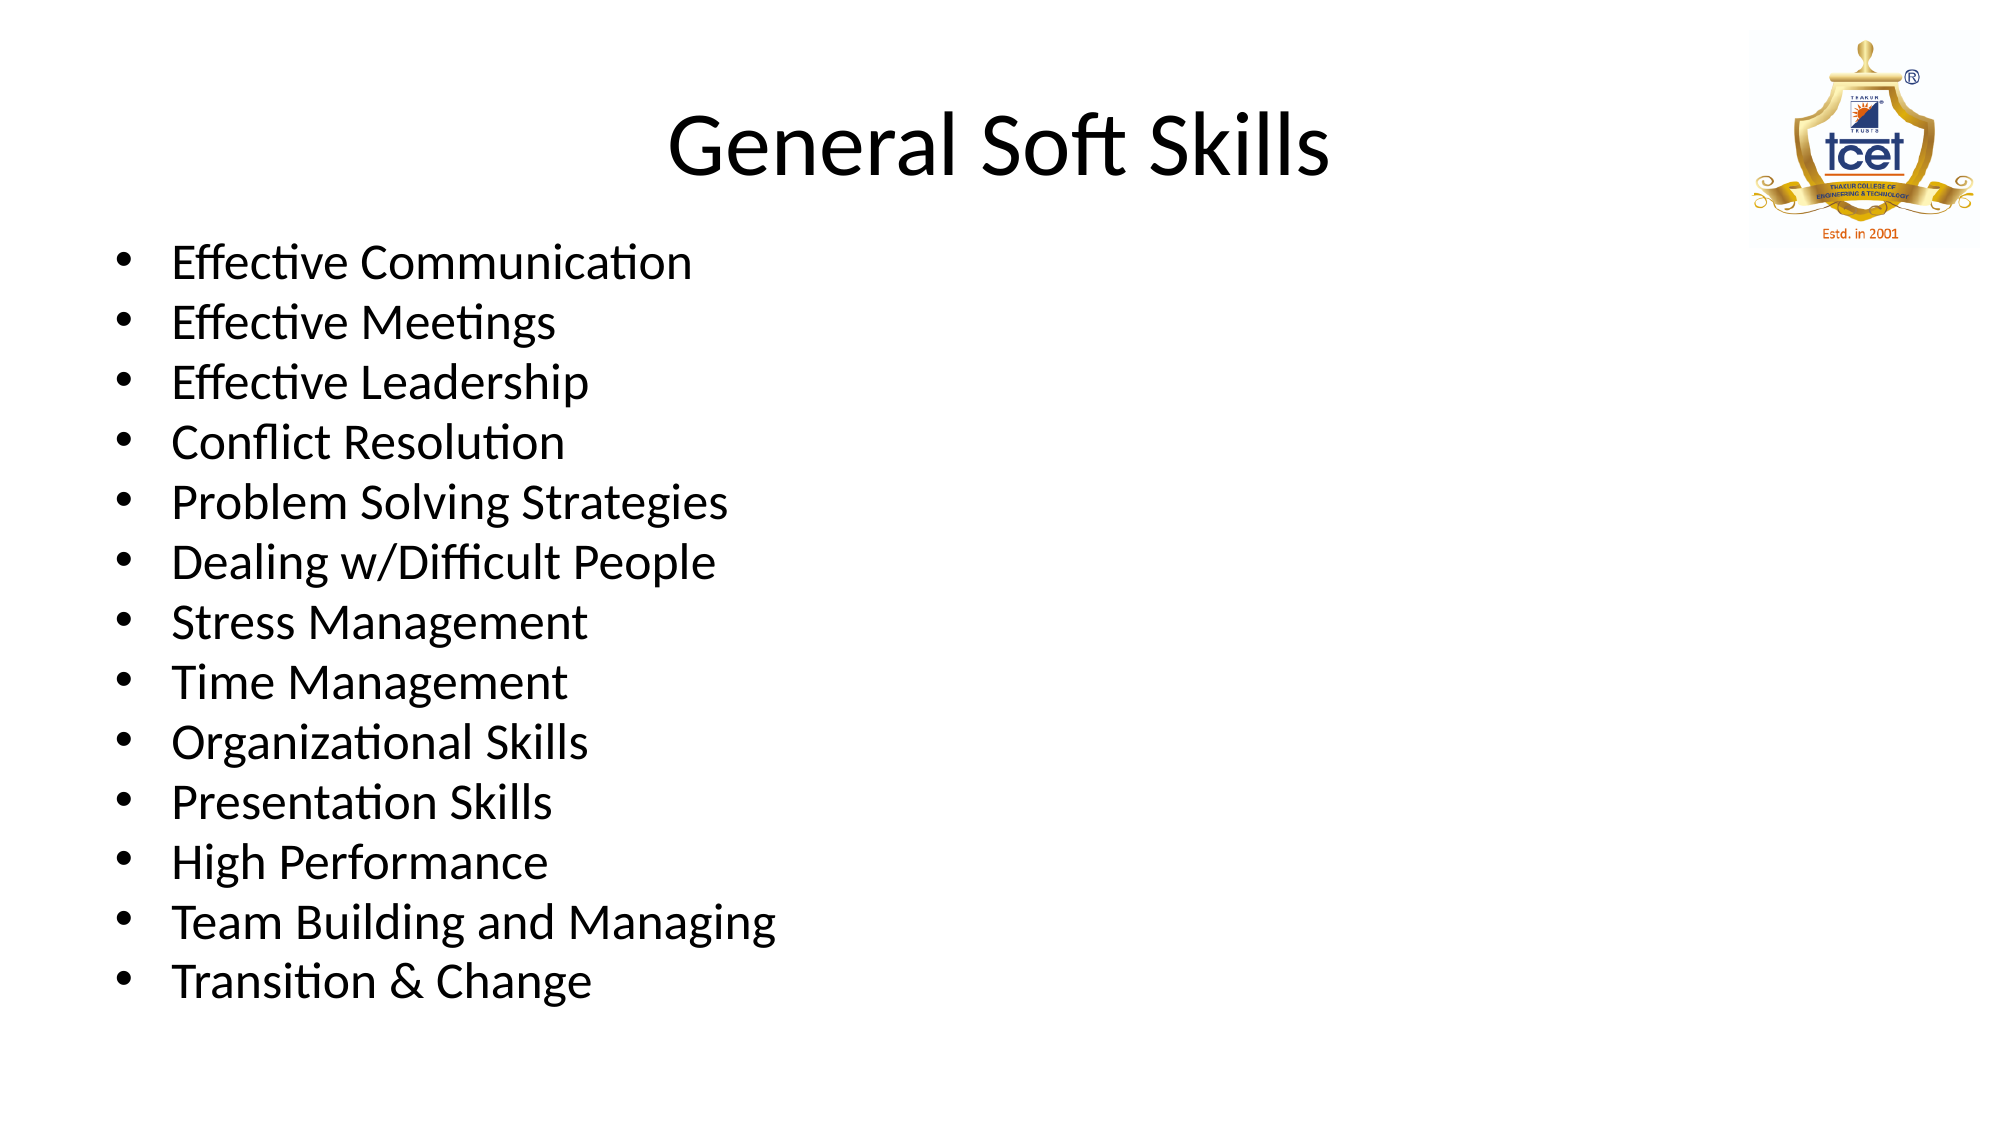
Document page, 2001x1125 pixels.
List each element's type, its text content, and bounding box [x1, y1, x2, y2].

picture [1749, 30, 1980, 248]
list Effective Communication Effective Meetings Effective Leadership Conflict Resolution Problem Solving Strategies Dealing w/Difficult People Stress Management Time Management Organizational Skills Presentation Skills High Performance Team Building and Managing Transition & Change [99, 232, 1900, 1100]
title General Soft Skills [99, 45, 1900, 232]
